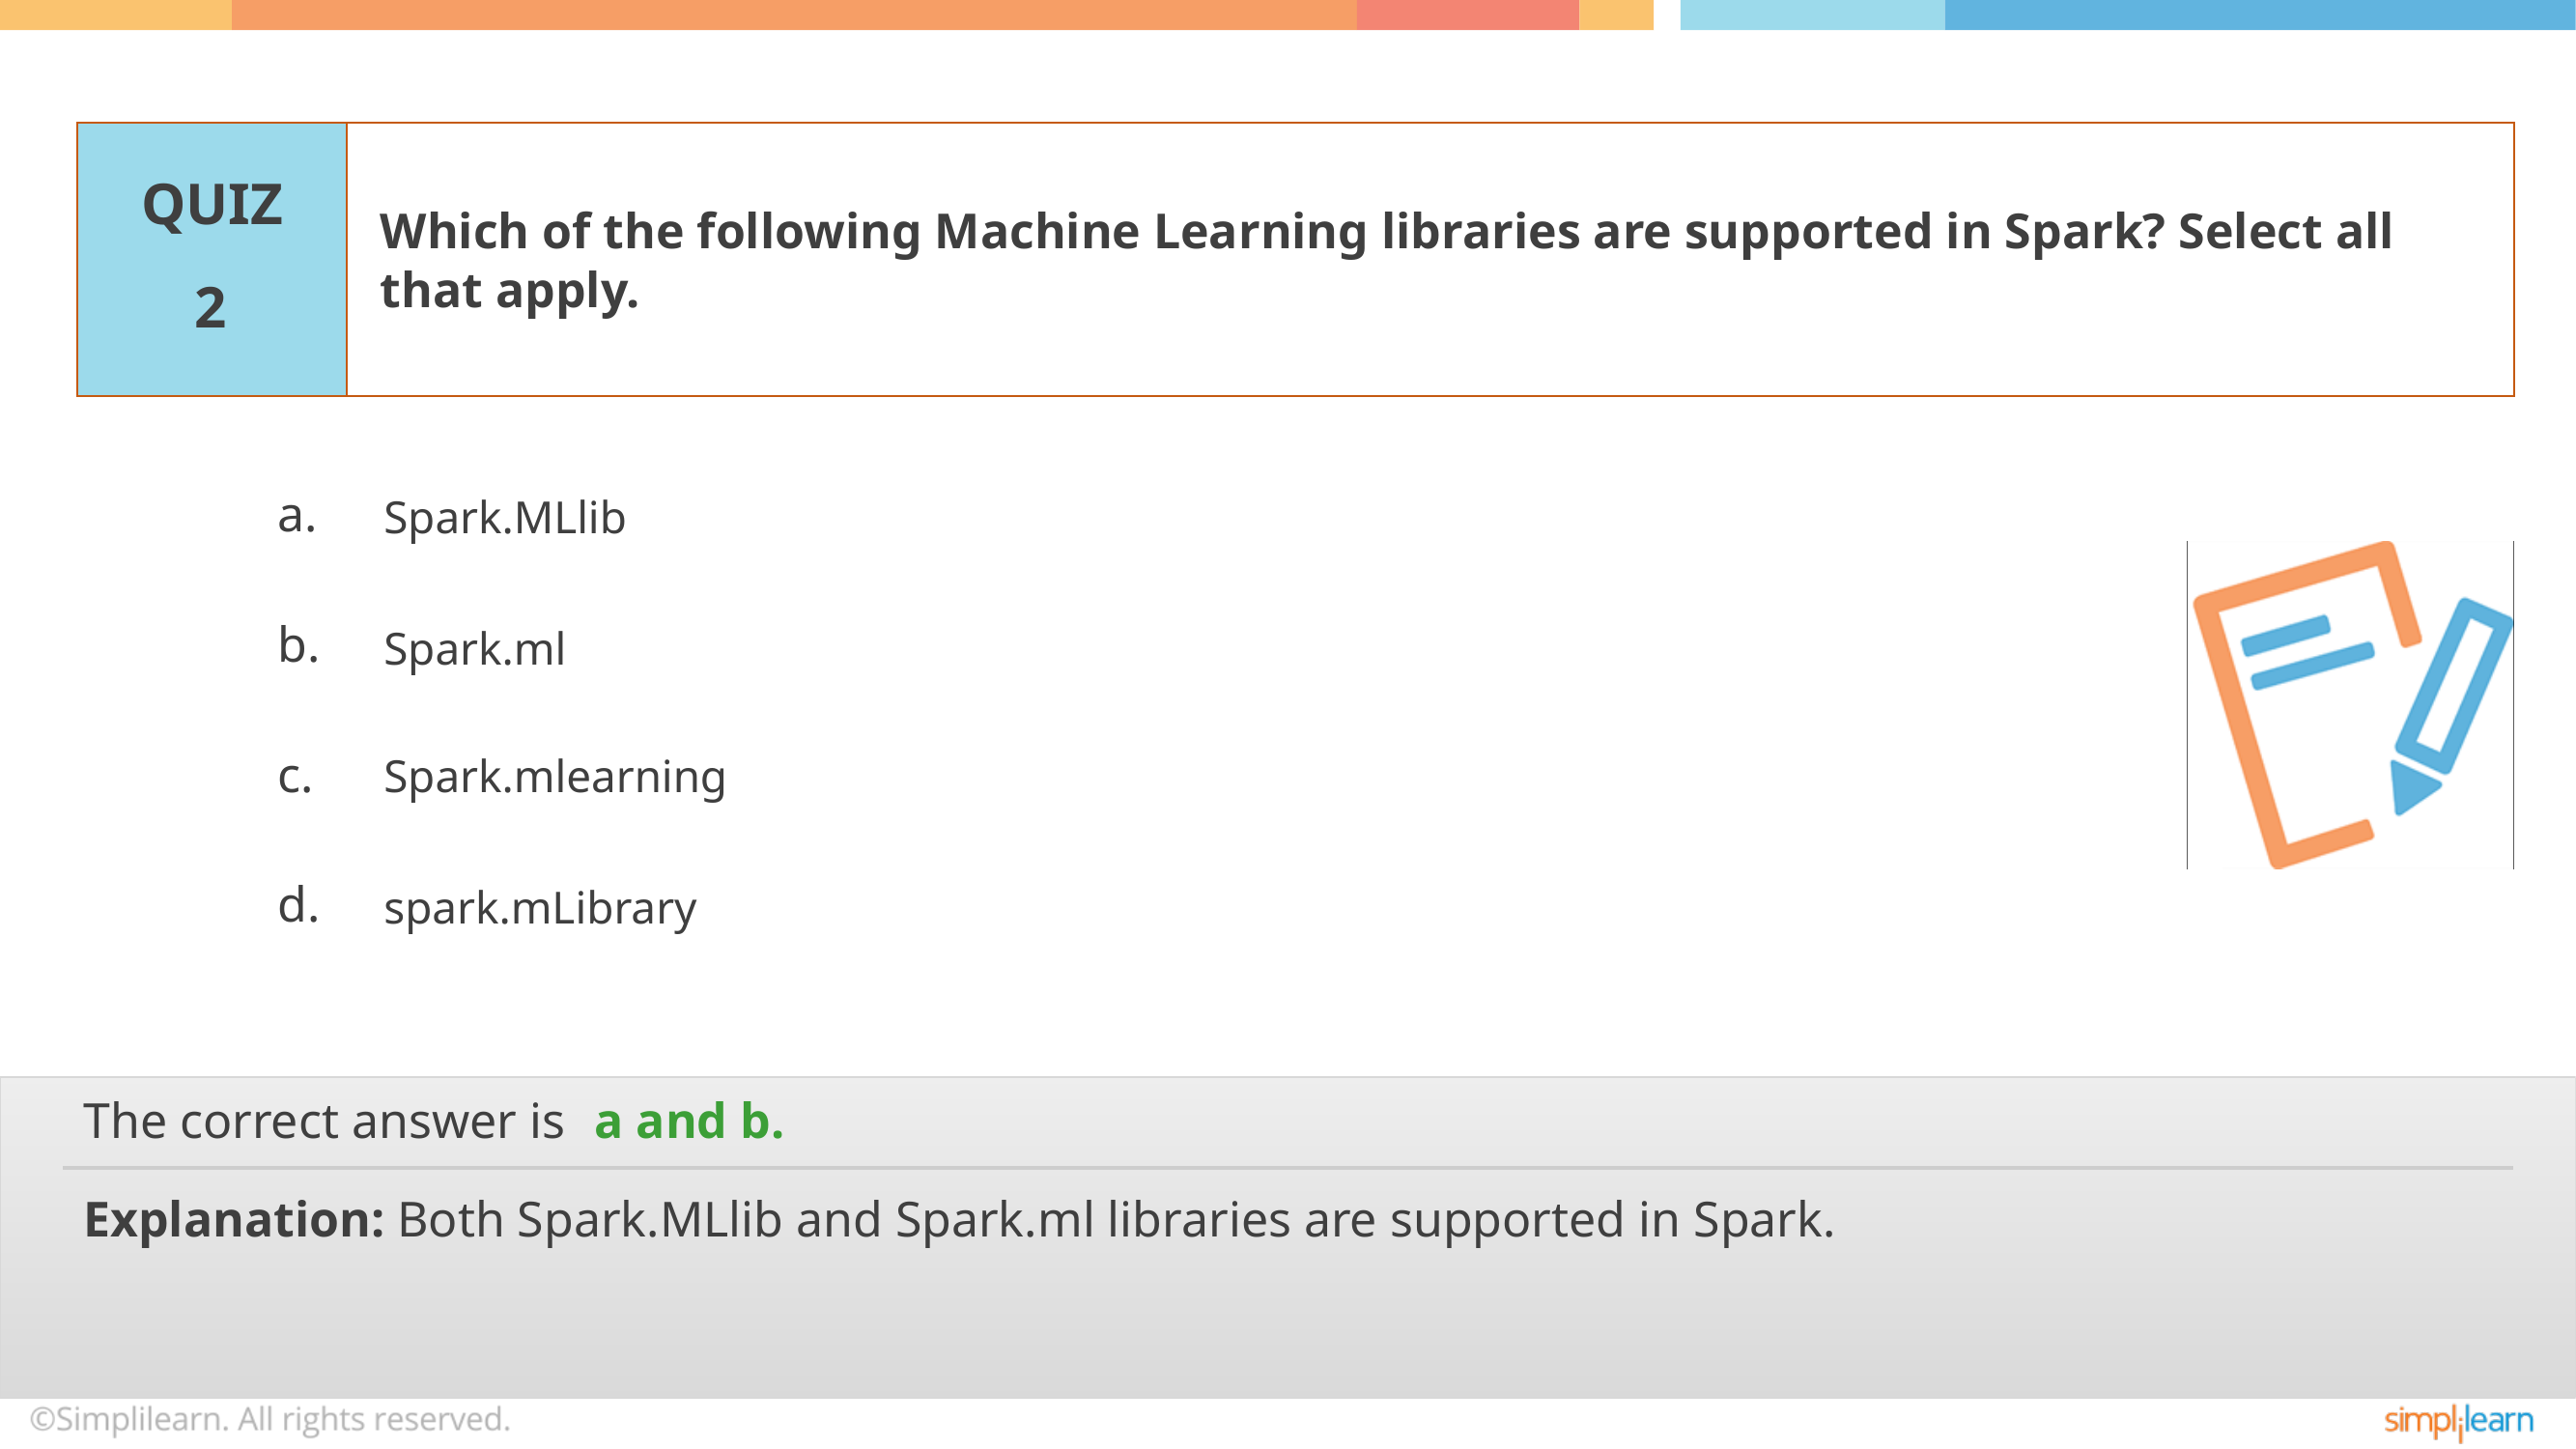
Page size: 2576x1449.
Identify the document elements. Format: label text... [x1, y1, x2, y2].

list Which of the following Machine Learning libraries are supported in Spark? Select all that apply. [365, 147, 2488, 374]
list spark.mLibrary [369, 851, 2152, 963]
list Spark.mlearning [369, 721, 2152, 833]
list Explanation: Both Spark.MLlib and Spark.ml libraries are supported in Spark. [69, 1181, 2488, 1386]
list Spark.ml [369, 592, 2152, 704]
list 2 [77, 265, 344, 352]
picture [0, 31, 2576, 1449]
list Spark.MLlib [369, 462, 2152, 574]
list a and b. [580, 1071, 2010, 1170]
